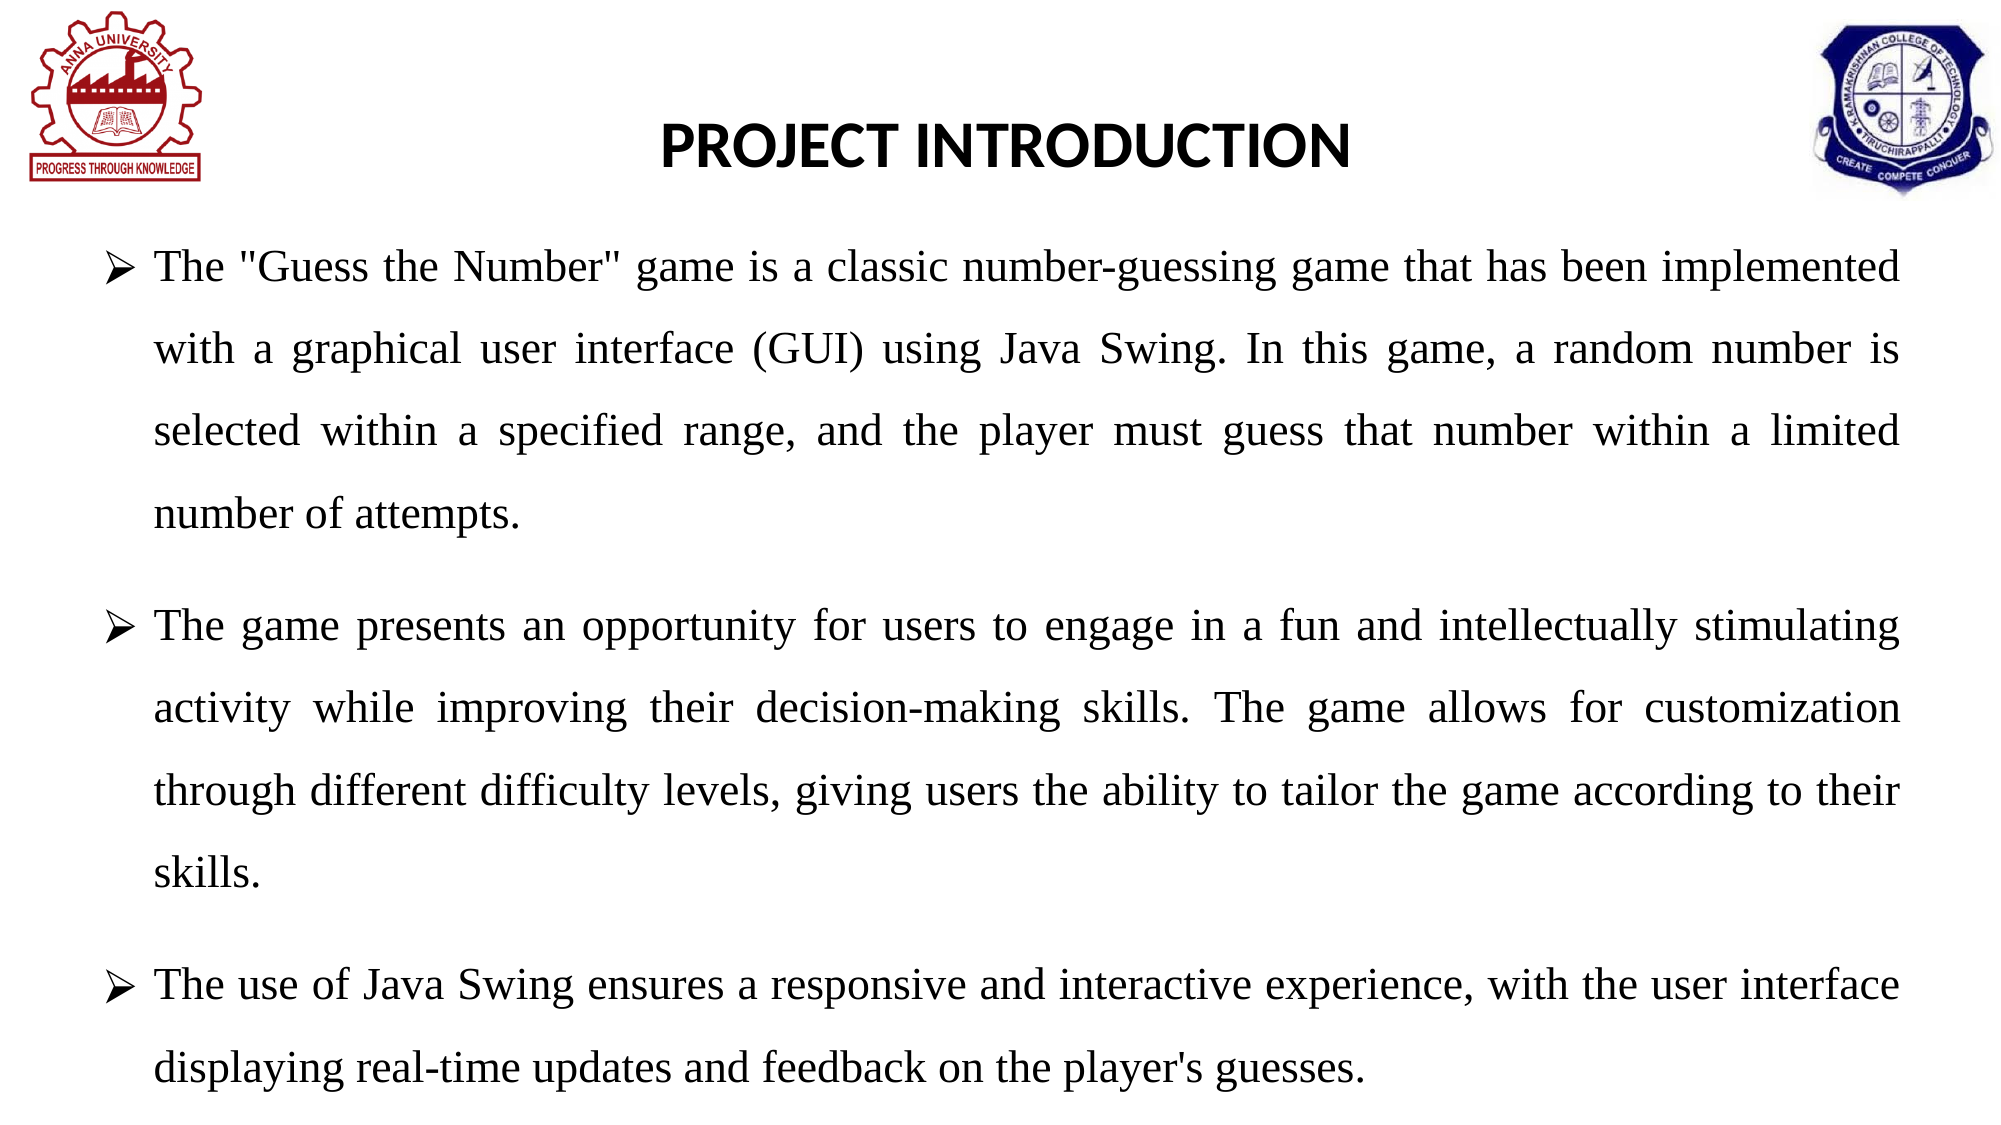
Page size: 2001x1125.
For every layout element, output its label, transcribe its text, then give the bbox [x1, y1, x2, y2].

title PROJECT INTRODUCTION [331, 58, 1682, 183]
picture [1809, 18, 2000, 201]
text_box The "Guess the Number" game is a classic number-guessing game that has been implemented with a graphical user interface (GUI) using Java Swing. In this game, a random number is selected within a specified range, and the player must guess that number within a limited number of attempts. The game presents an opportunity for users to engage in a fun and intellectually stimulating activity while improving their decision-making skills. The game allows for customization through different difficulty levels, giving users the ability to tailor the game according to their skills. The use of Java Swing ensures a responsive and interactive experience, with the user interface displaying real-time updates and feedback on the player's guesses. [82, 200, 1917, 1114]
picture [27, 9, 203, 184]
